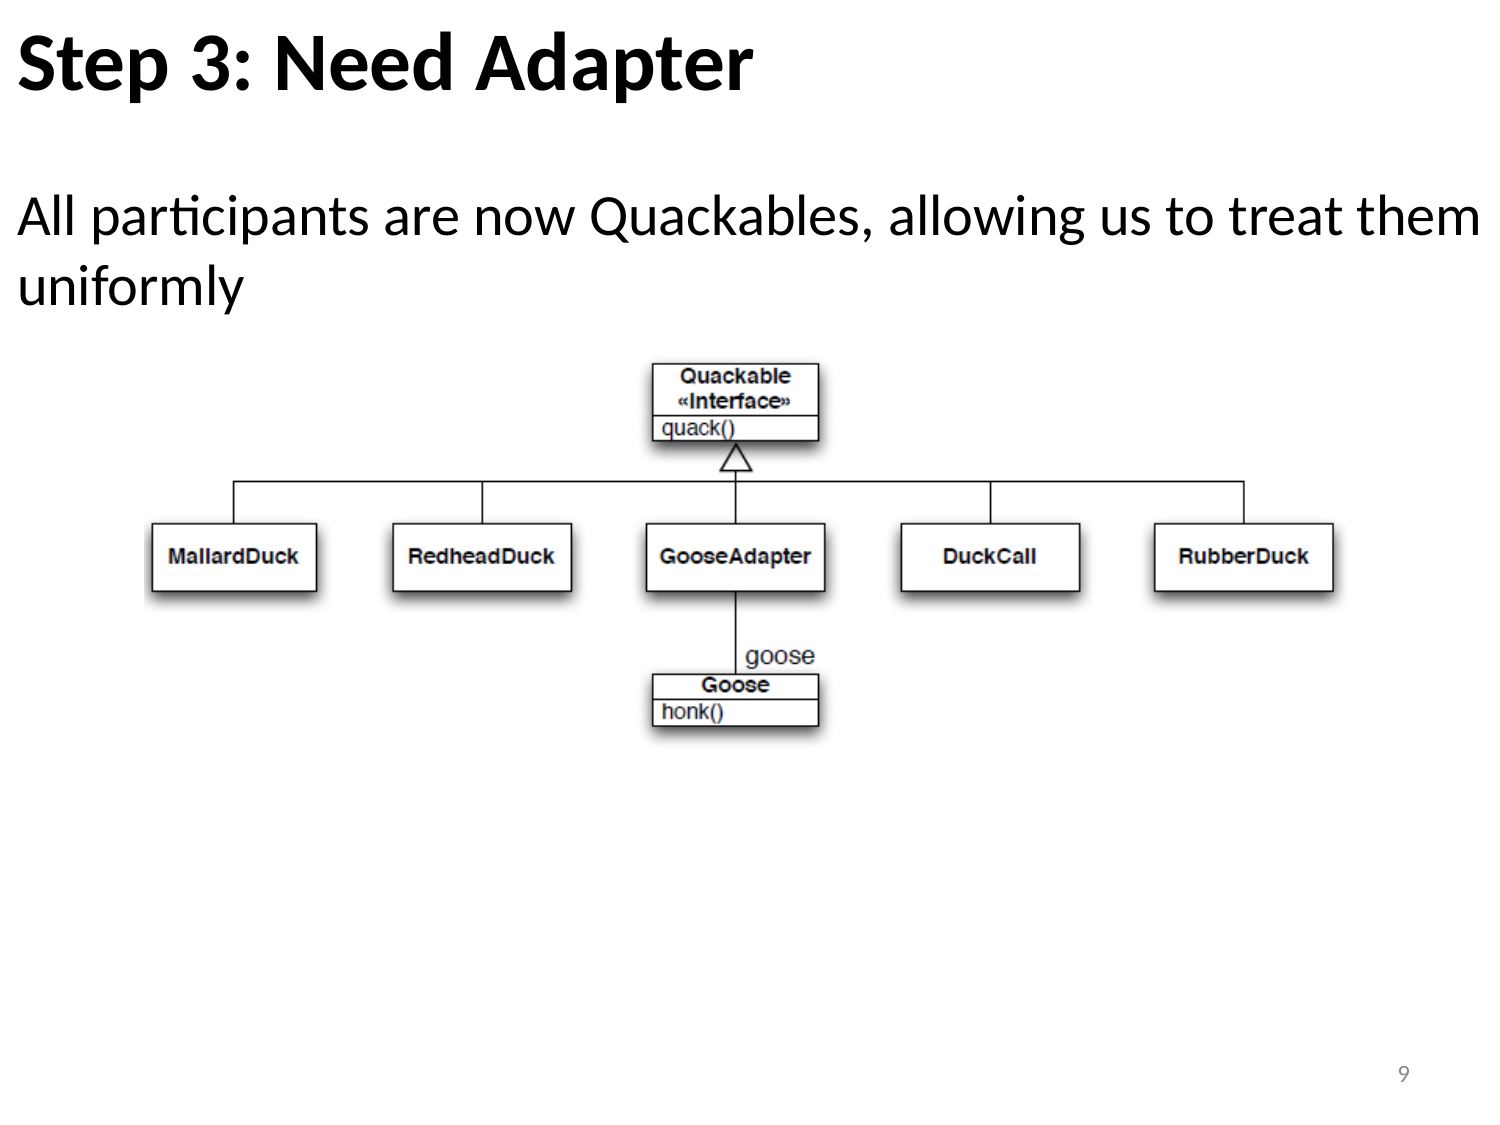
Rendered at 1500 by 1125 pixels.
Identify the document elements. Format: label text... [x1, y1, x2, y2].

slide_number 9 [1074, 1042, 1425, 1103]
text_box Step 3: Need Adapter All participants are now Quackables, allowing us to treat them uniformly [2, 0, 1500, 325]
picture [144, 354, 1356, 771]
